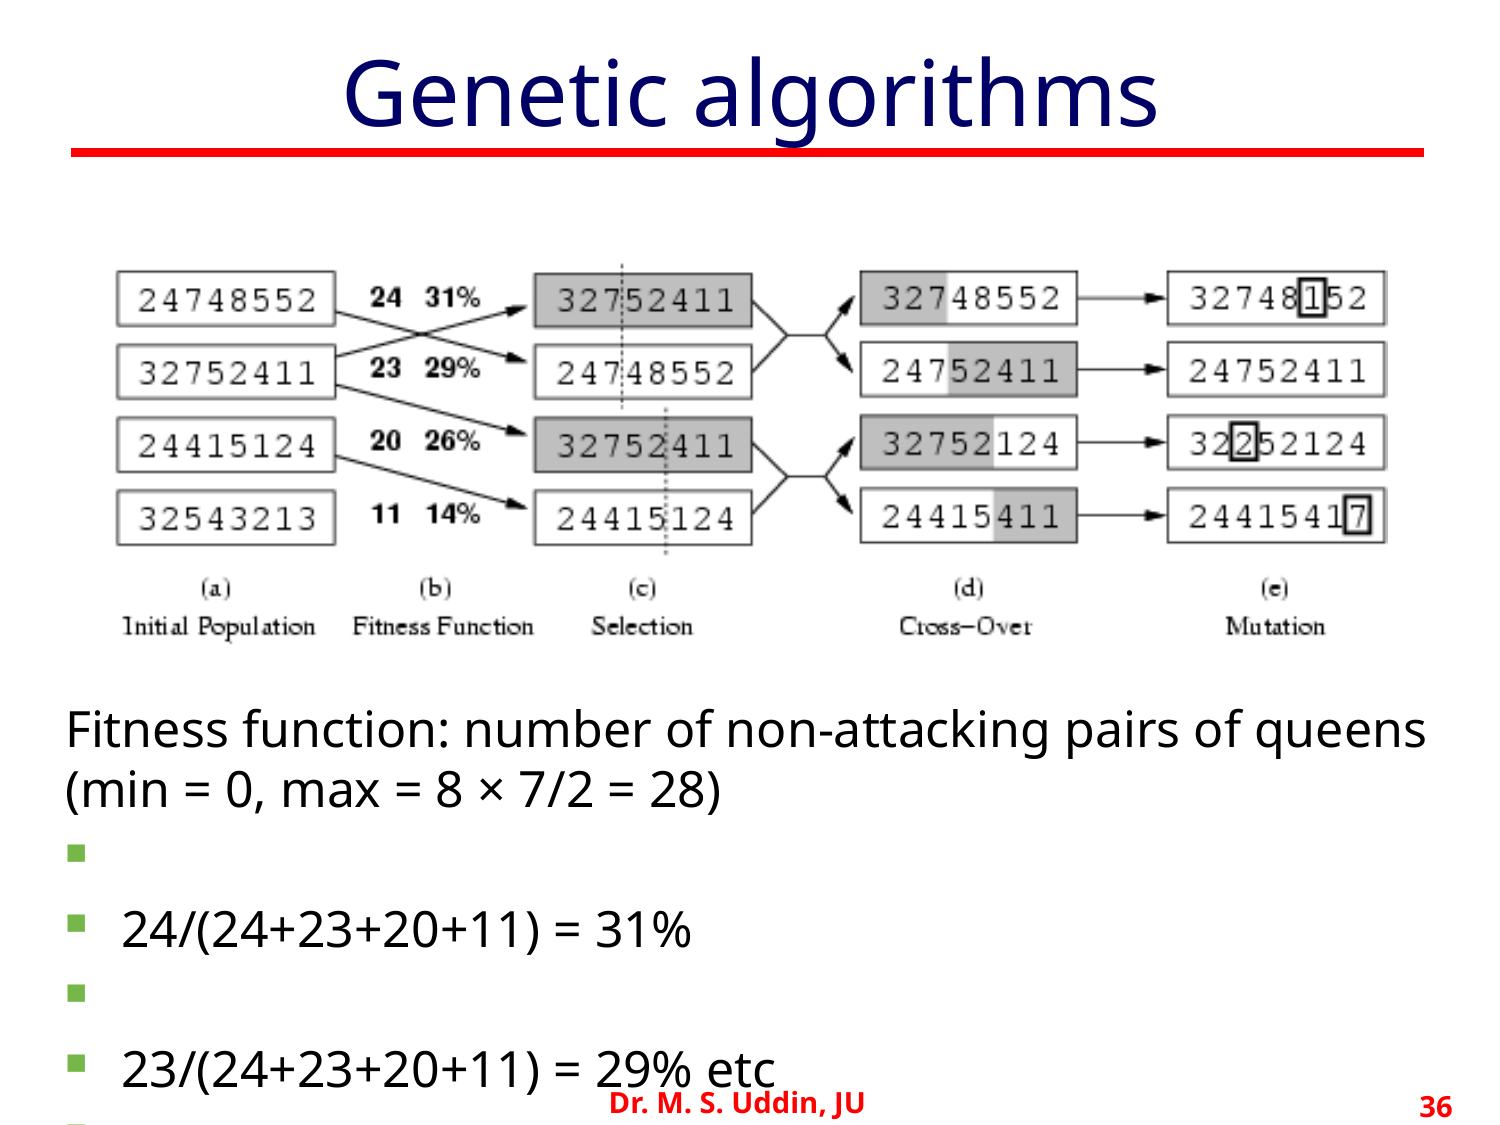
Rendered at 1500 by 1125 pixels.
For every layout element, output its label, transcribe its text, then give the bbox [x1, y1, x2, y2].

title Genetic algorithms [112, 12, 1391, 153]
list Fitness function: number of non-attacking pairs of queens (min = 0, max = 8 × 7/2 = 28) 24/(24+23+20+11) = 31% 23/(24+23+20+11) = 29% etc [50, 249, 1469, 1006]
footer Dr. M. S. Uddin, JU [500, 1056, 975, 1125]
picture [112, 262, 1388, 649]
slide_number 36 [1155, 1060, 1468, 1125]
